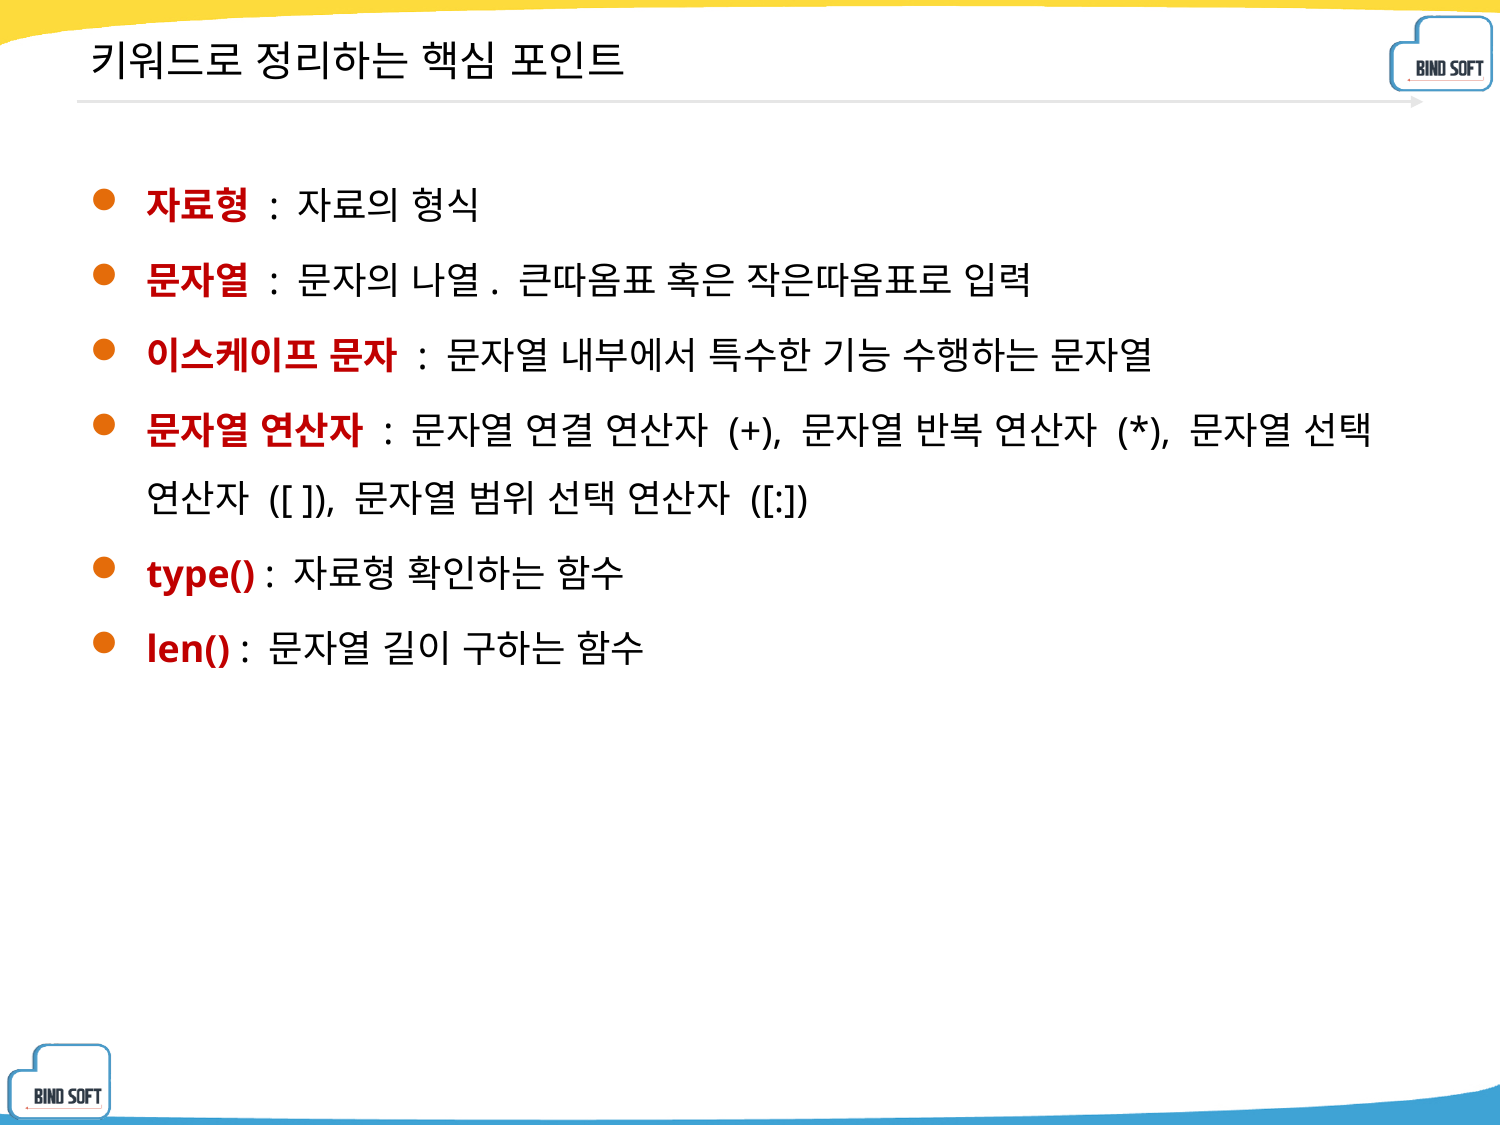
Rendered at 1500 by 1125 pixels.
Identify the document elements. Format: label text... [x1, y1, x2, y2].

title 키워드로 정리하는 핵심 포인트 [75, 11, 1425, 108]
picture [0, 1003, 1500, 1125]
list 자료형 : 자료의 형식 문자열 : 문자의 나열. 큰따옴표 혹은 작은따옴표로 입력 이스케이프 문자 : 문자열 내부에서 특수한 기능 수행하는 문자열 문자열 연산자 : 문자열 연결 연산자 (+), 문자열 반복 연산자 (*), 문자열 선택 연산자 ([ ]), 문자열 범위 선택 연산자 ([:]) type() : 자료형 확인하는 함수 len() : 문자열 길이 구하는 함수 [75, 152, 1425, 1055]
picture [0, 0, 1500, 96]
